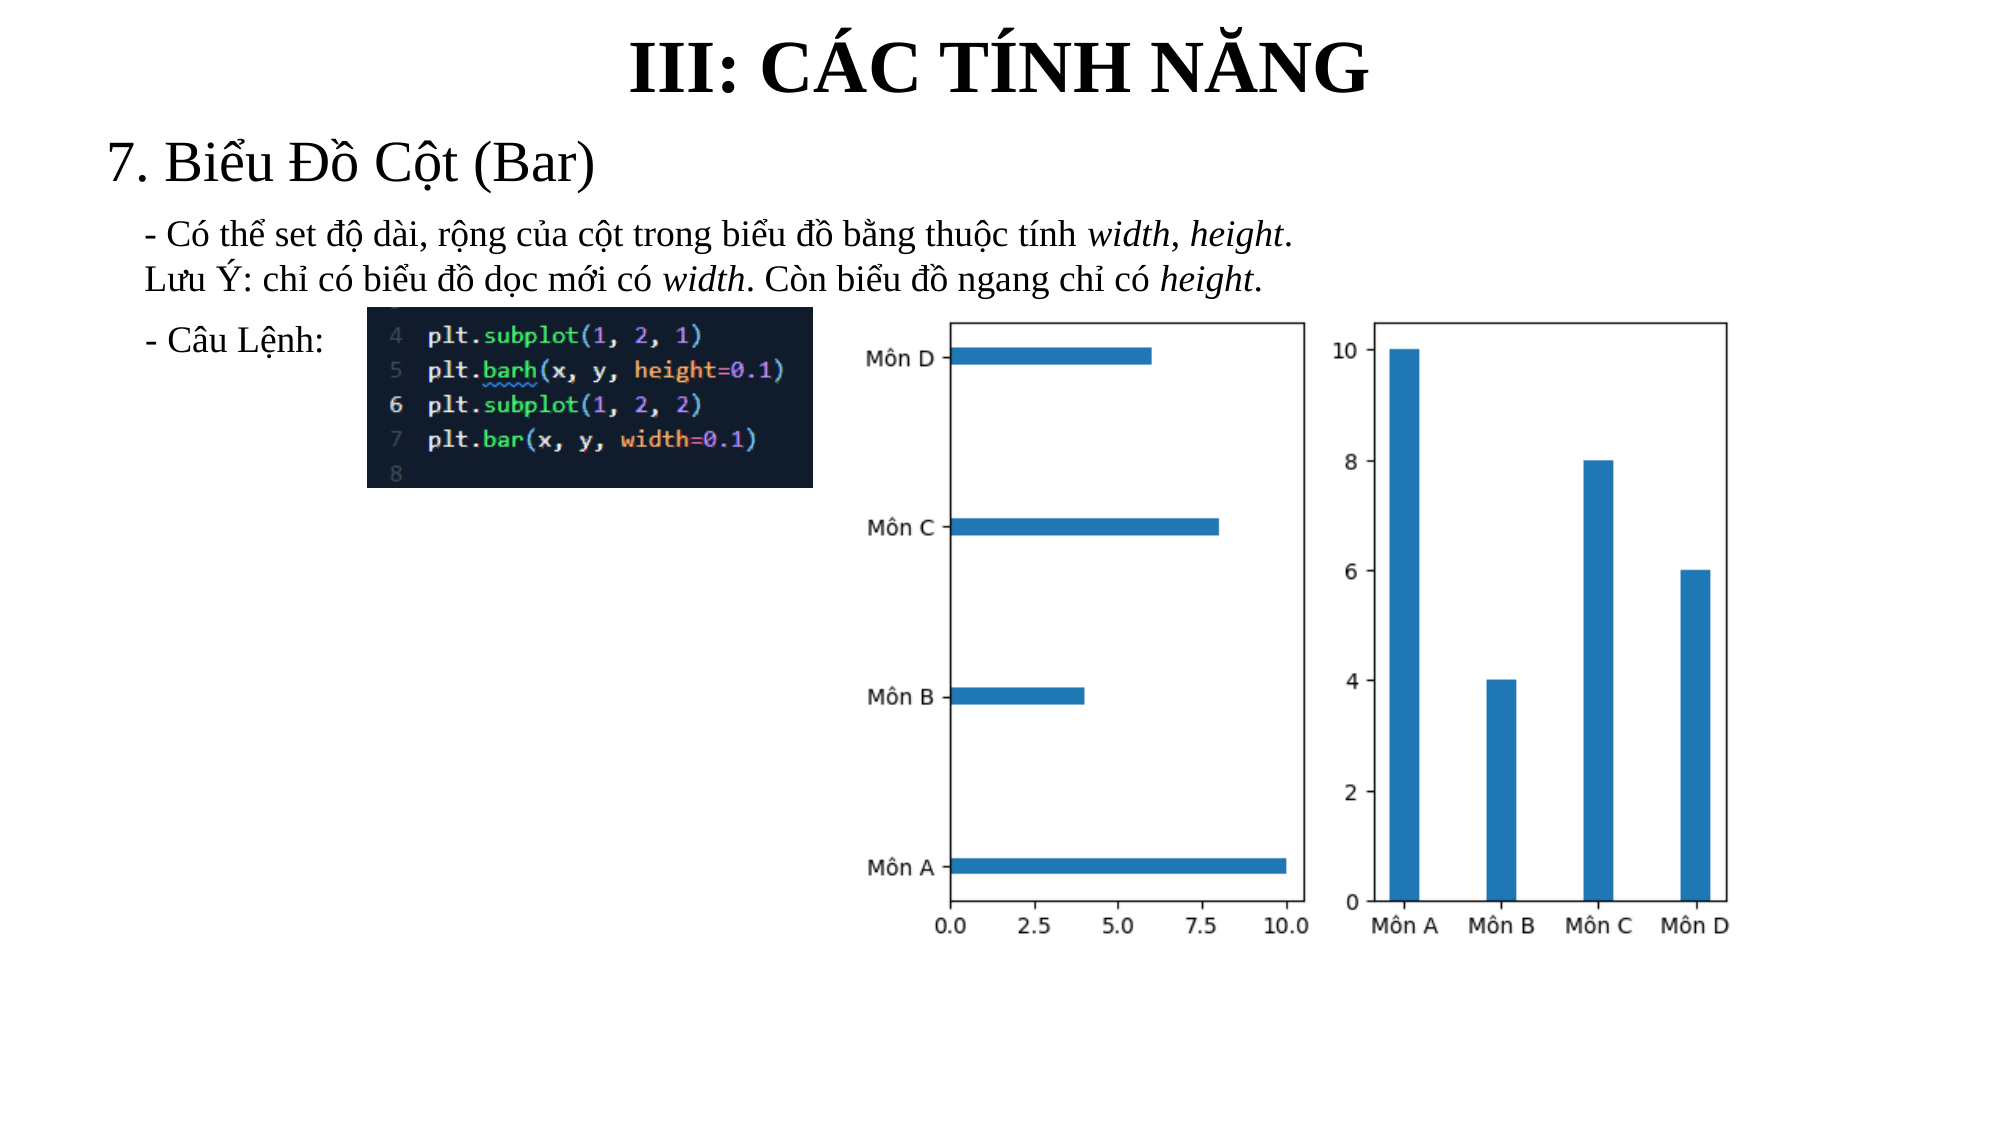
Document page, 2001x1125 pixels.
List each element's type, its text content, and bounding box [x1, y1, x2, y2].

text_box III: CÁC TÍNH NĂNG [274, 10, 1726, 115]
text_box - Câu Lệnh: [130, 307, 350, 368]
picture [850, 307, 1745, 954]
picture [367, 307, 813, 488]
text_box 7. Biểu Đồ Cột (Bar) [91, 116, 1860, 201]
text_box - Có thể set độ dài, rộng của cột trong biểu đồ bằng thuộc tính width, height. Lưu Ý: chỉ có biểu đồ dọc mới có width. Còn biểu đồ ngang chỉ có height. [129, 201, 1962, 307]
